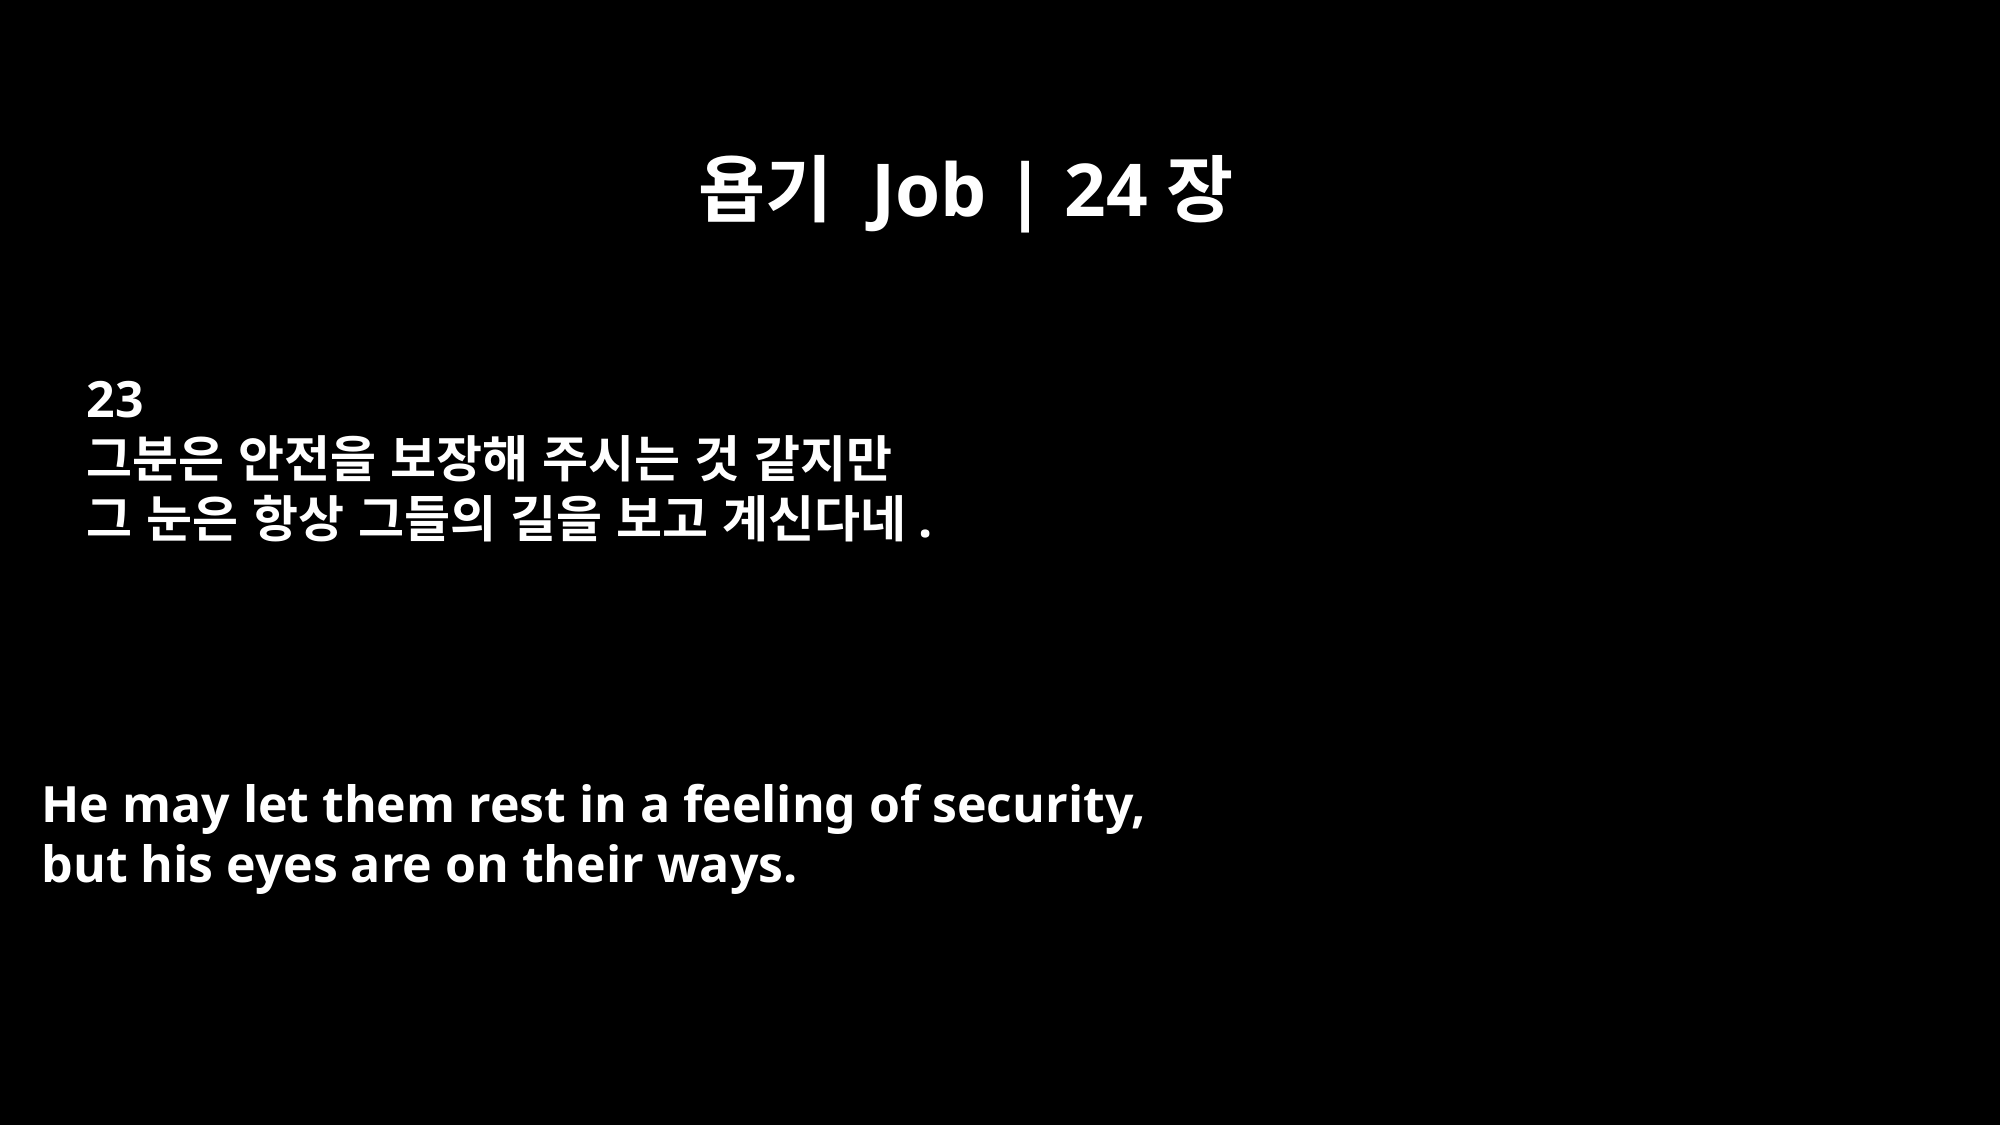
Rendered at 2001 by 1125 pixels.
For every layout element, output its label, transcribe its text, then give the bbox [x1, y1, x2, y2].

text_box 욥기 Job | 24장 [683, 136, 1249, 239]
text_box 23 그분은 안전을 보장해 주시는 것 같지만 그 눈은 항상 그들의 길을 보고 계신다네. [72, 359, 948, 555]
text_box He may let them rest in a feeling of security, but his eyes are on their ways. [26, 764, 1175, 900]
